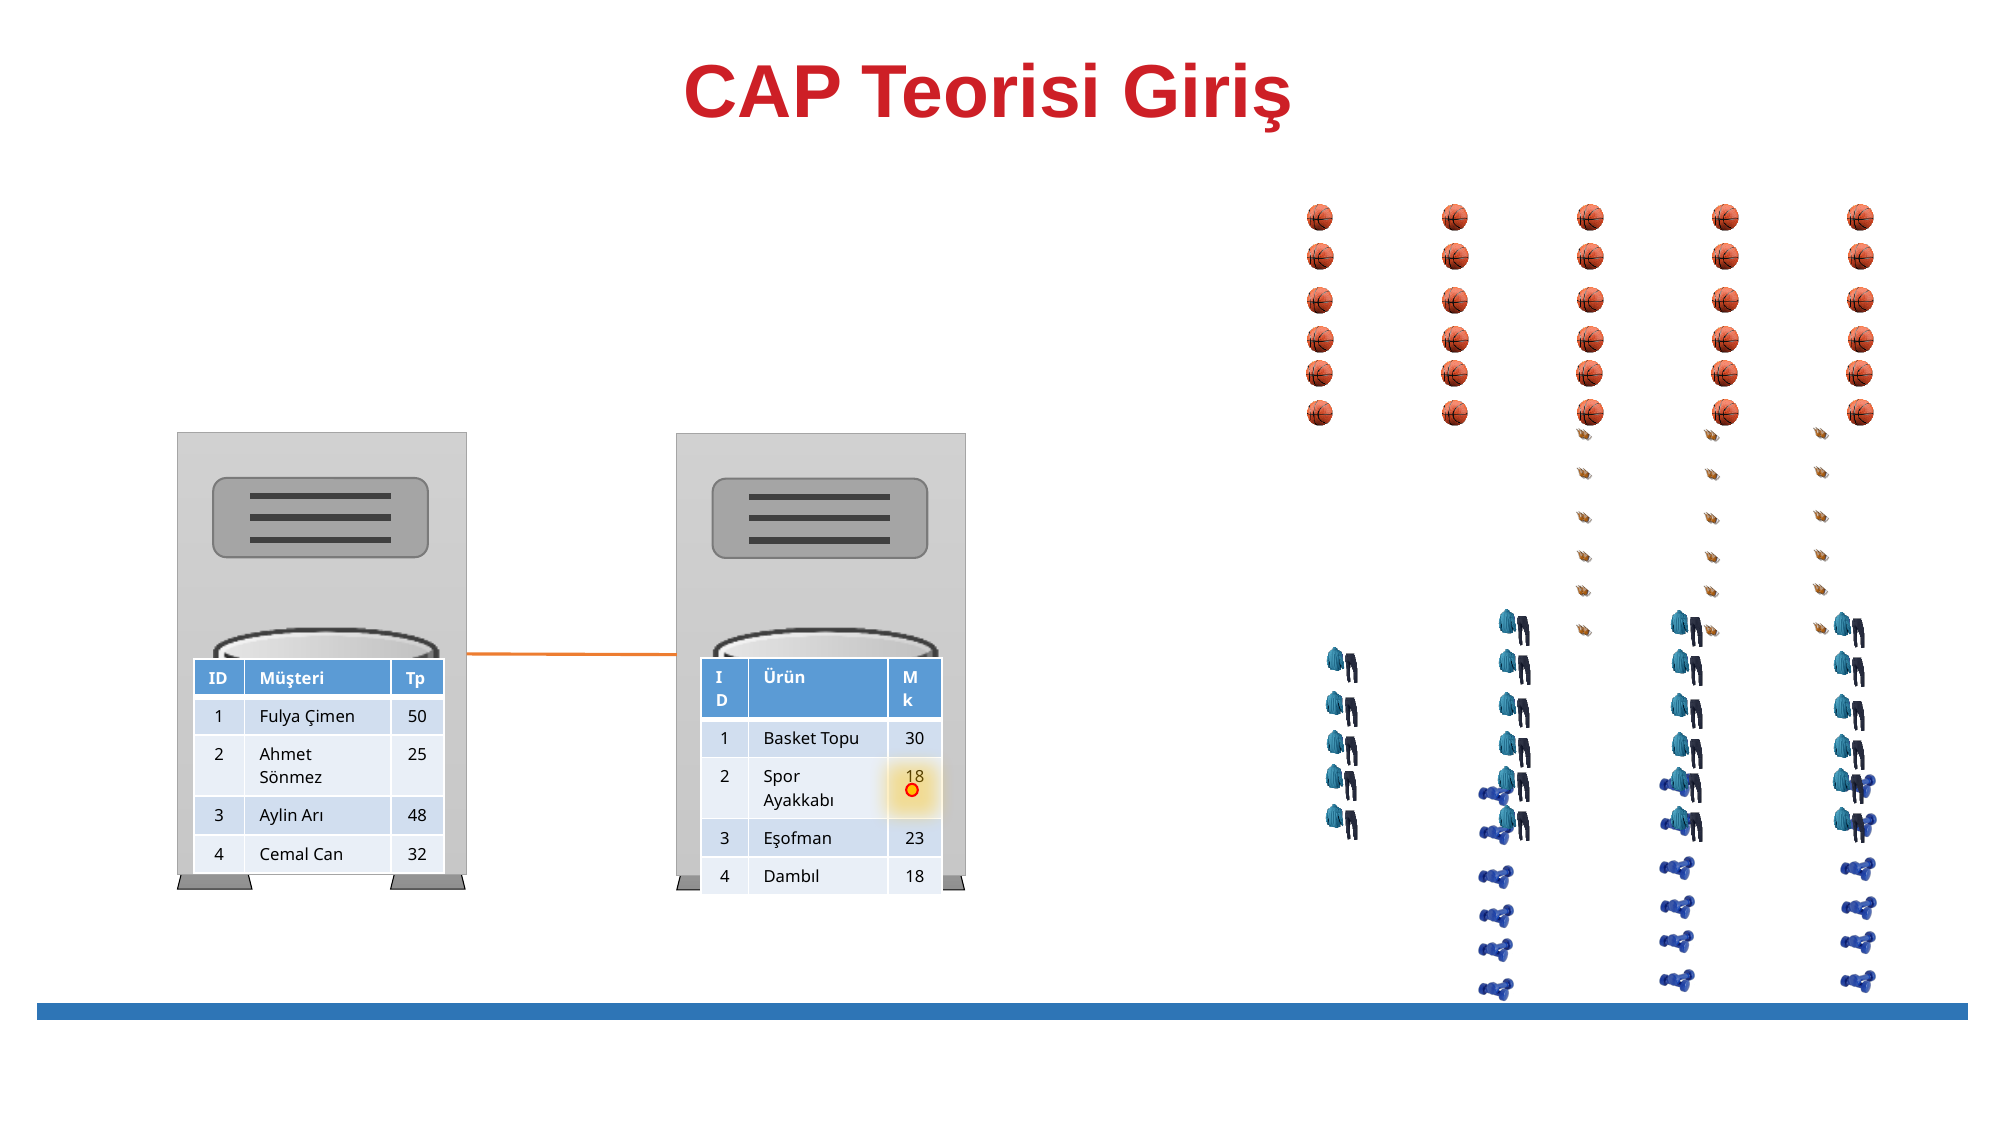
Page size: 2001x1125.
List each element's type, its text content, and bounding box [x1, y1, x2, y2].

picture [1711, 325, 1739, 353]
picture [1659, 732, 1705, 803]
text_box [177, 432, 467, 890]
picture [1306, 325, 1334, 353]
picture [1323, 730, 1360, 801]
picture [1440, 359, 1468, 387]
picture [1306, 399, 1333, 426]
picture [1710, 359, 1738, 387]
picture [1576, 325, 1604, 353]
picture [1477, 937, 1514, 963]
picture [1811, 464, 1822, 468]
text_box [1810, 551, 1830, 559]
picture [1441, 286, 1469, 314]
picture [1831, 807, 1878, 843]
picture [1580, 595, 1591, 599]
picture [1668, 610, 1712, 647]
picture [1306, 286, 1333, 314]
picture [1711, 398, 1739, 426]
table_cell 4 [702, 890, 748, 894]
picture [1323, 691, 1360, 727]
picture [1441, 325, 1469, 353]
picture [1582, 478, 1592, 482]
picture [1323, 804, 1360, 840]
picture [1441, 399, 1469, 426]
picture [1846, 242, 1874, 270]
picture [1324, 647, 1360, 684]
picture [1840, 930, 1877, 955]
picture [1711, 242, 1739, 270]
picture [1818, 476, 1830, 480]
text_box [1701, 470, 1721, 478]
picture [1305, 359, 1333, 387]
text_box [1573, 469, 1593, 478]
picture [1709, 596, 1719, 600]
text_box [1700, 626, 1721, 635]
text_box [1572, 513, 1593, 522]
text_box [1573, 552, 1593, 561]
picture [1818, 559, 1830, 563]
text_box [1700, 431, 1721, 439]
picture [1441, 203, 1469, 231]
picture [1306, 242, 1334, 270]
picture [1810, 507, 1822, 512]
table_cell 18 [889, 890, 941, 894]
picture [1573, 582, 1584, 586]
picture [1846, 398, 1874, 426]
picture [1478, 731, 1533, 846]
picture [1819, 633, 1829, 637]
picture [1306, 203, 1333, 231]
picture [1658, 929, 1695, 954]
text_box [1809, 624, 1830, 633]
picture [1659, 806, 1705, 842]
picture [1831, 694, 1867, 731]
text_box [1701, 553, 1721, 561]
picture [1574, 548, 1585, 552]
picture [1702, 466, 1713, 470]
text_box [1572, 586, 1592, 595]
picture [1702, 549, 1713, 553]
picture [1478, 976, 1515, 1002]
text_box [1572, 626, 1593, 634]
picture [1817, 520, 1829, 524]
picture [1668, 693, 1705, 730]
picture [1573, 398, 1604, 430]
picture [1576, 203, 1604, 231]
picture [1582, 439, 1592, 443]
picture [1576, 242, 1604, 270]
picture [1574, 465, 1585, 469]
picture [1582, 561, 1592, 565]
picture [1831, 612, 1867, 648]
picture [1810, 620, 1822, 624]
picture [1817, 437, 1829, 441]
picture [1846, 203, 1874, 231]
picture [1478, 864, 1515, 890]
picture [1441, 242, 1469, 270]
picture [1709, 478, 1721, 483]
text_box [1809, 512, 1830, 520]
picture [1573, 621, 1585, 626]
picture [1708, 635, 1719, 639]
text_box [1810, 468, 1831, 476]
title CAP Teorisi Giriş [605, 53, 1372, 141]
picture [1810, 581, 1821, 585]
picture [1582, 522, 1592, 526]
picture [1711, 286, 1739, 314]
picture [1846, 286, 1874, 314]
picture [1701, 427, 1713, 431]
picture [1701, 583, 1712, 587]
picture [1830, 734, 1877, 804]
picture [1478, 903, 1515, 929]
picture [1831, 651, 1867, 687]
picture [1575, 359, 1603, 387]
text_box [1700, 514, 1721, 522]
picture [1669, 649, 1705, 686]
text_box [1700, 587, 1720, 596]
picture [1709, 561, 1721, 565]
picture [1711, 203, 1739, 231]
picture [1841, 895, 1878, 921]
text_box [1809, 585, 1829, 593]
picture [1496, 609, 1532, 646]
picture [1659, 968, 1696, 993]
picture [1496, 649, 1533, 685]
picture [1659, 855, 1696, 881]
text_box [1809, 429, 1830, 437]
picture [1845, 359, 1873, 387]
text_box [1572, 430, 1593, 439]
picture [1846, 325, 1874, 353]
picture [1708, 522, 1720, 526]
picture [1811, 547, 1822, 551]
picture [1496, 692, 1532, 729]
picture [1810, 425, 1822, 429]
picture [1701, 510, 1713, 514]
picture [1573, 509, 1585, 513]
picture [1708, 439, 1720, 443]
table_cell Dambıl [749, 890, 887, 894]
picture [1840, 969, 1877, 994]
picture [1840, 856, 1877, 882]
picture [1580, 634, 1592, 638]
picture [1576, 286, 1604, 314]
picture [1817, 592, 1830, 598]
picture [1659, 894, 1696, 920]
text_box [676, 433, 966, 890]
